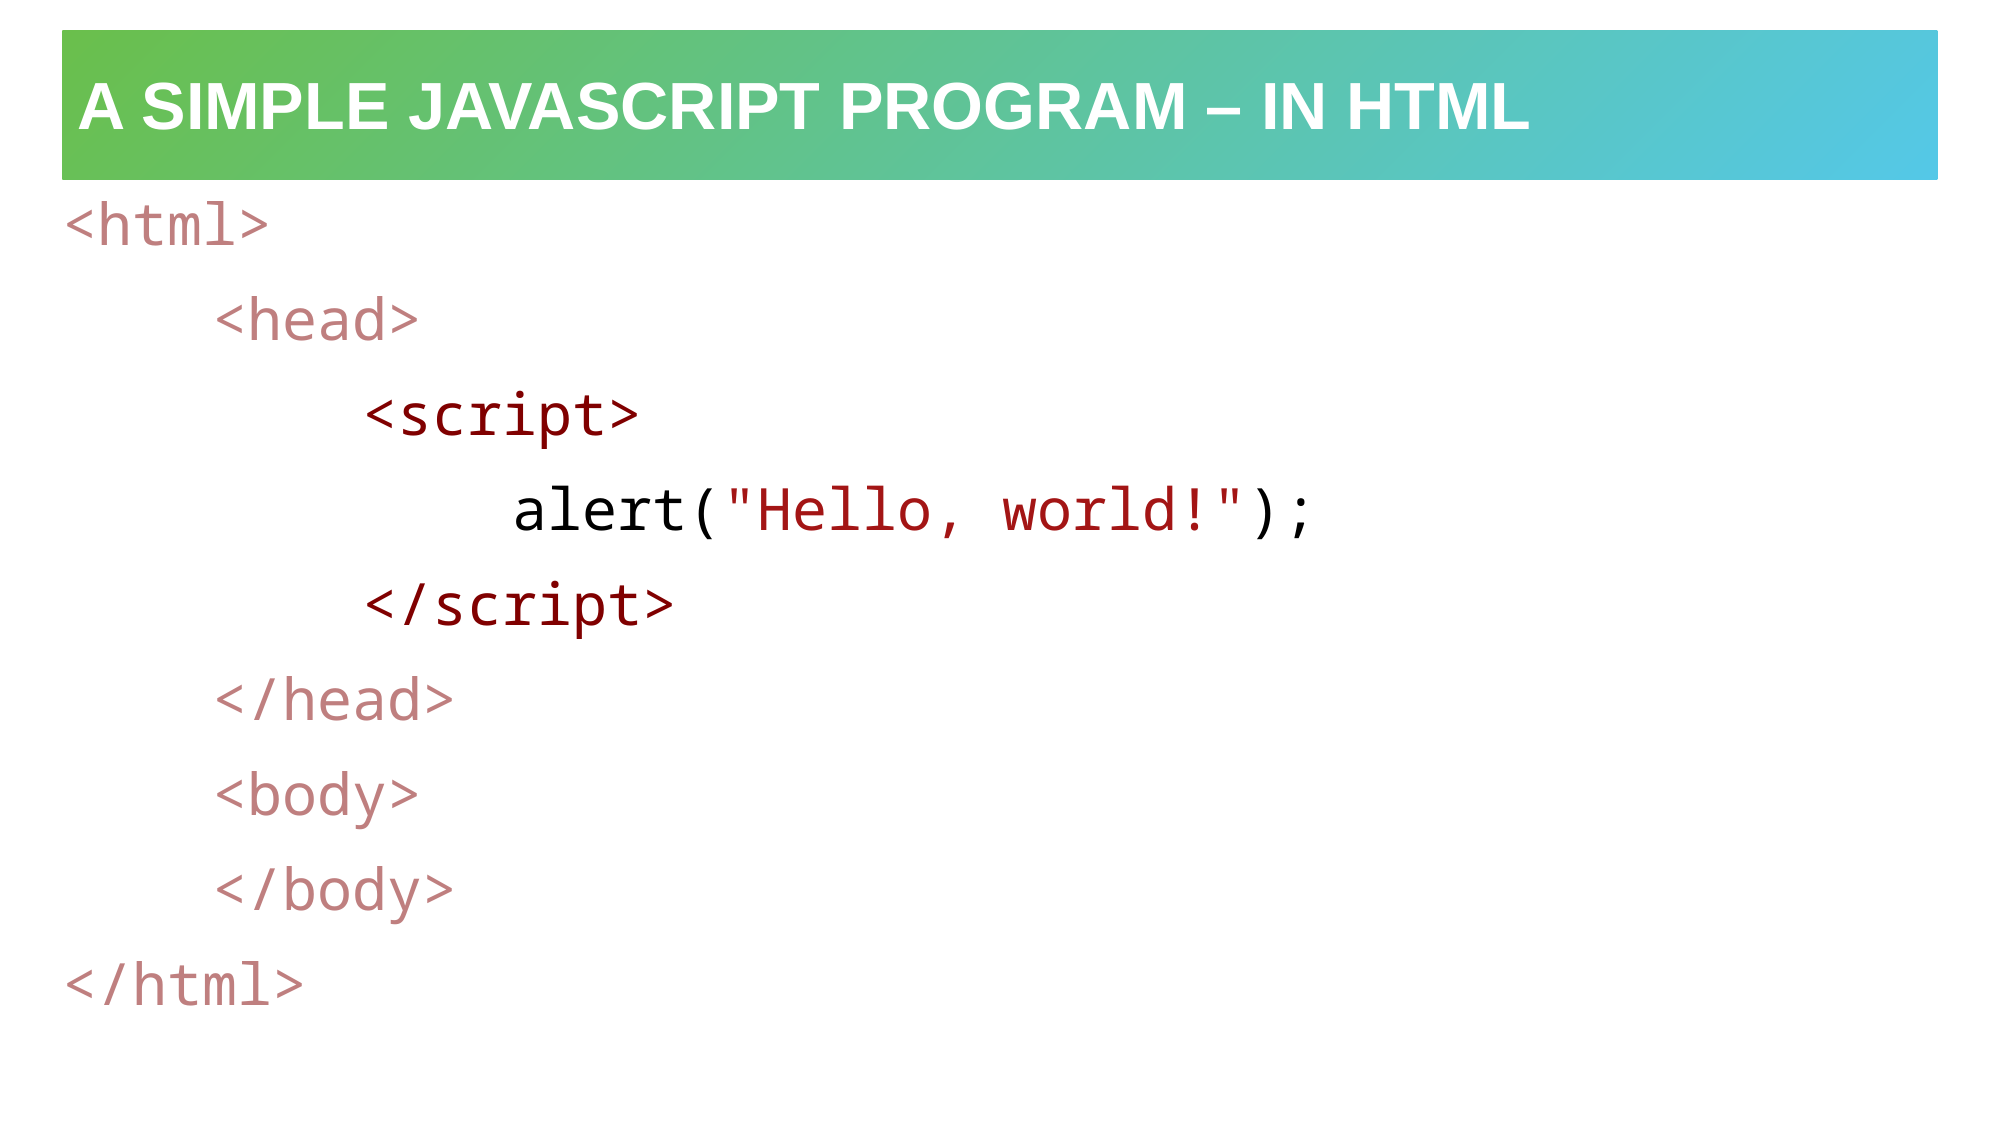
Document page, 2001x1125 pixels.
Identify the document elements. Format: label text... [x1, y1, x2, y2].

title A simple JavaScript program – in html [62, 29, 1938, 180]
list <html> <head> <script> alert("Hello, world!"); </script> </head> <body> </body> </html> [62, 187, 1938, 1050]
